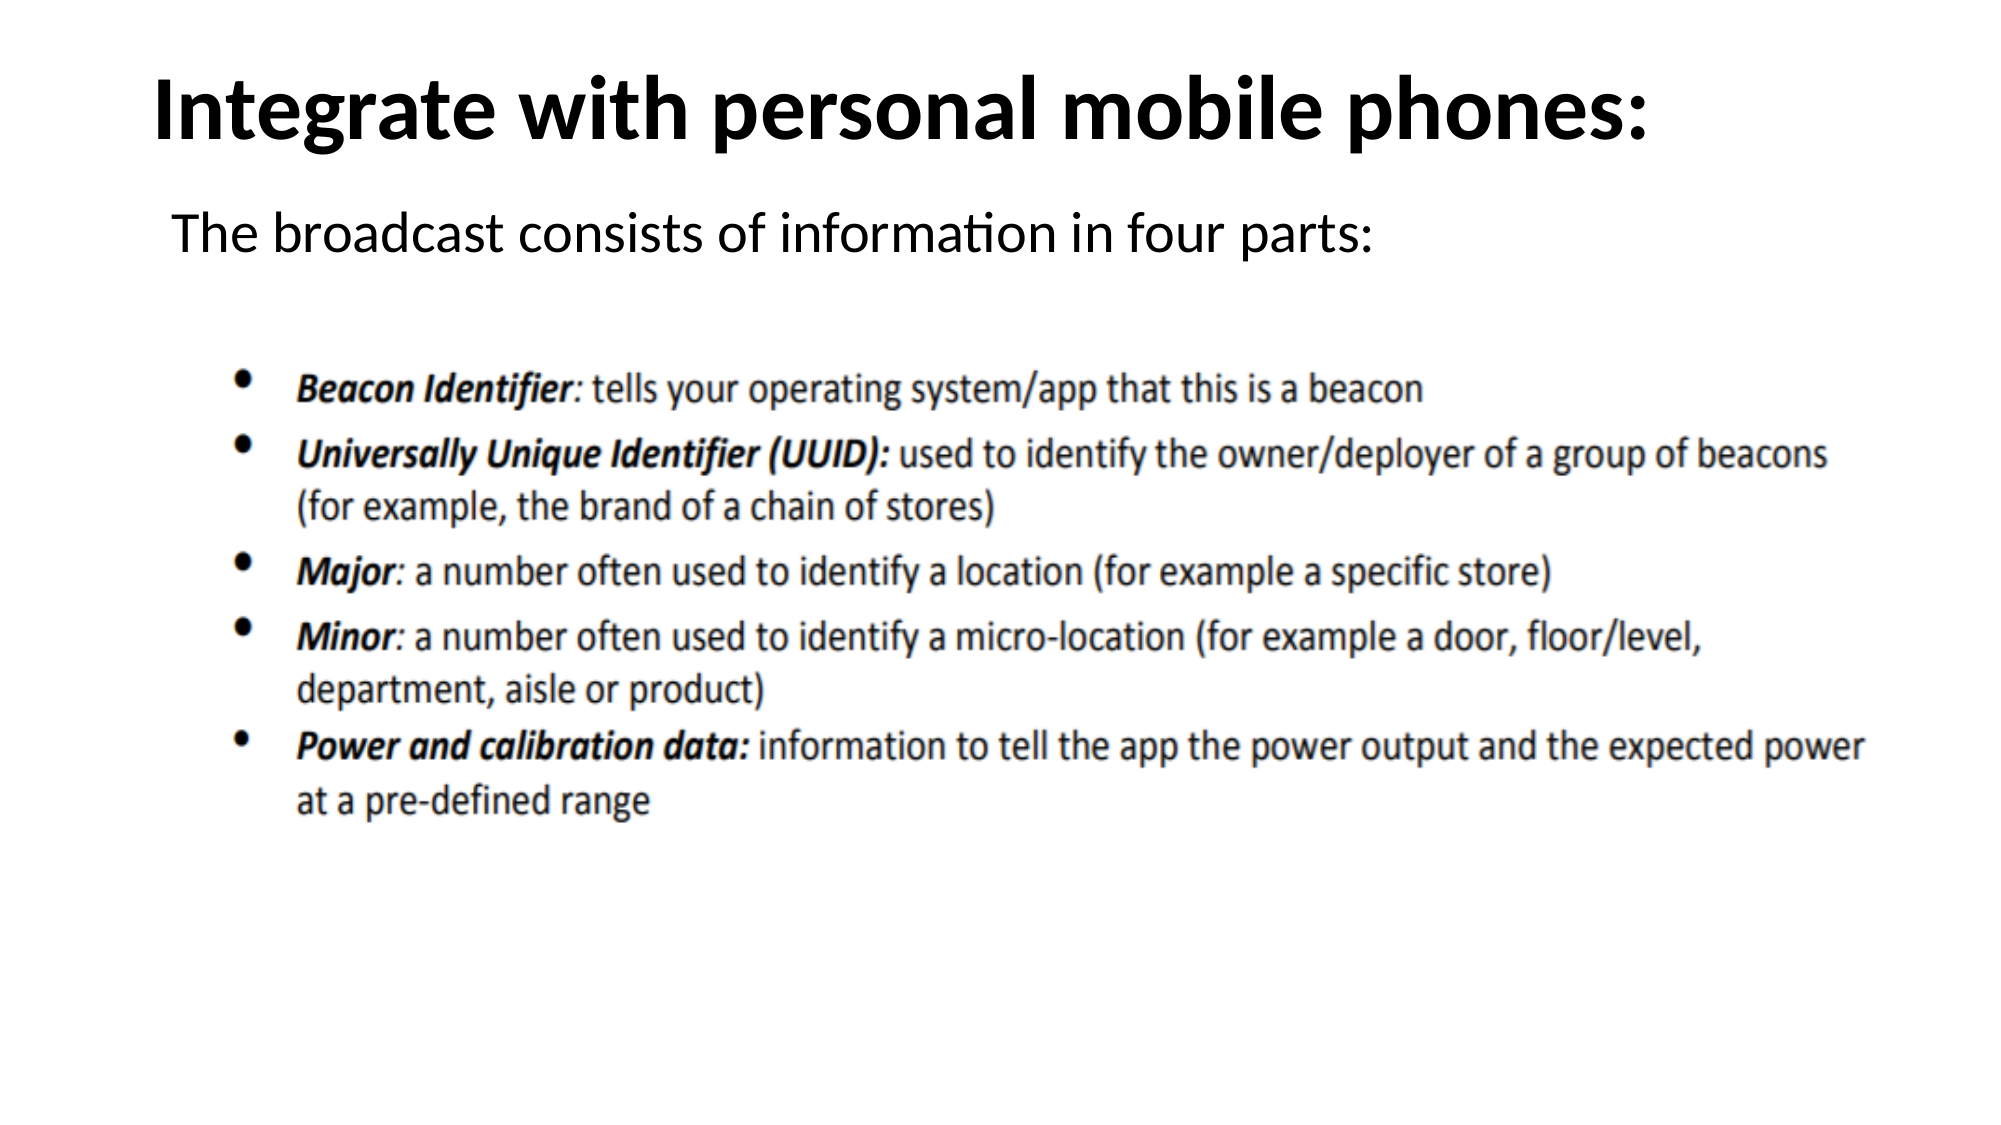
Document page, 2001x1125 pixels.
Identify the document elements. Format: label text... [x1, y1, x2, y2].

picture [191, 350, 1899, 846]
title Integrate with personal mobile phones: [137, 59, 1863, 160]
list The broadcast consists of information in four parts: [137, 195, 1863, 1014]
